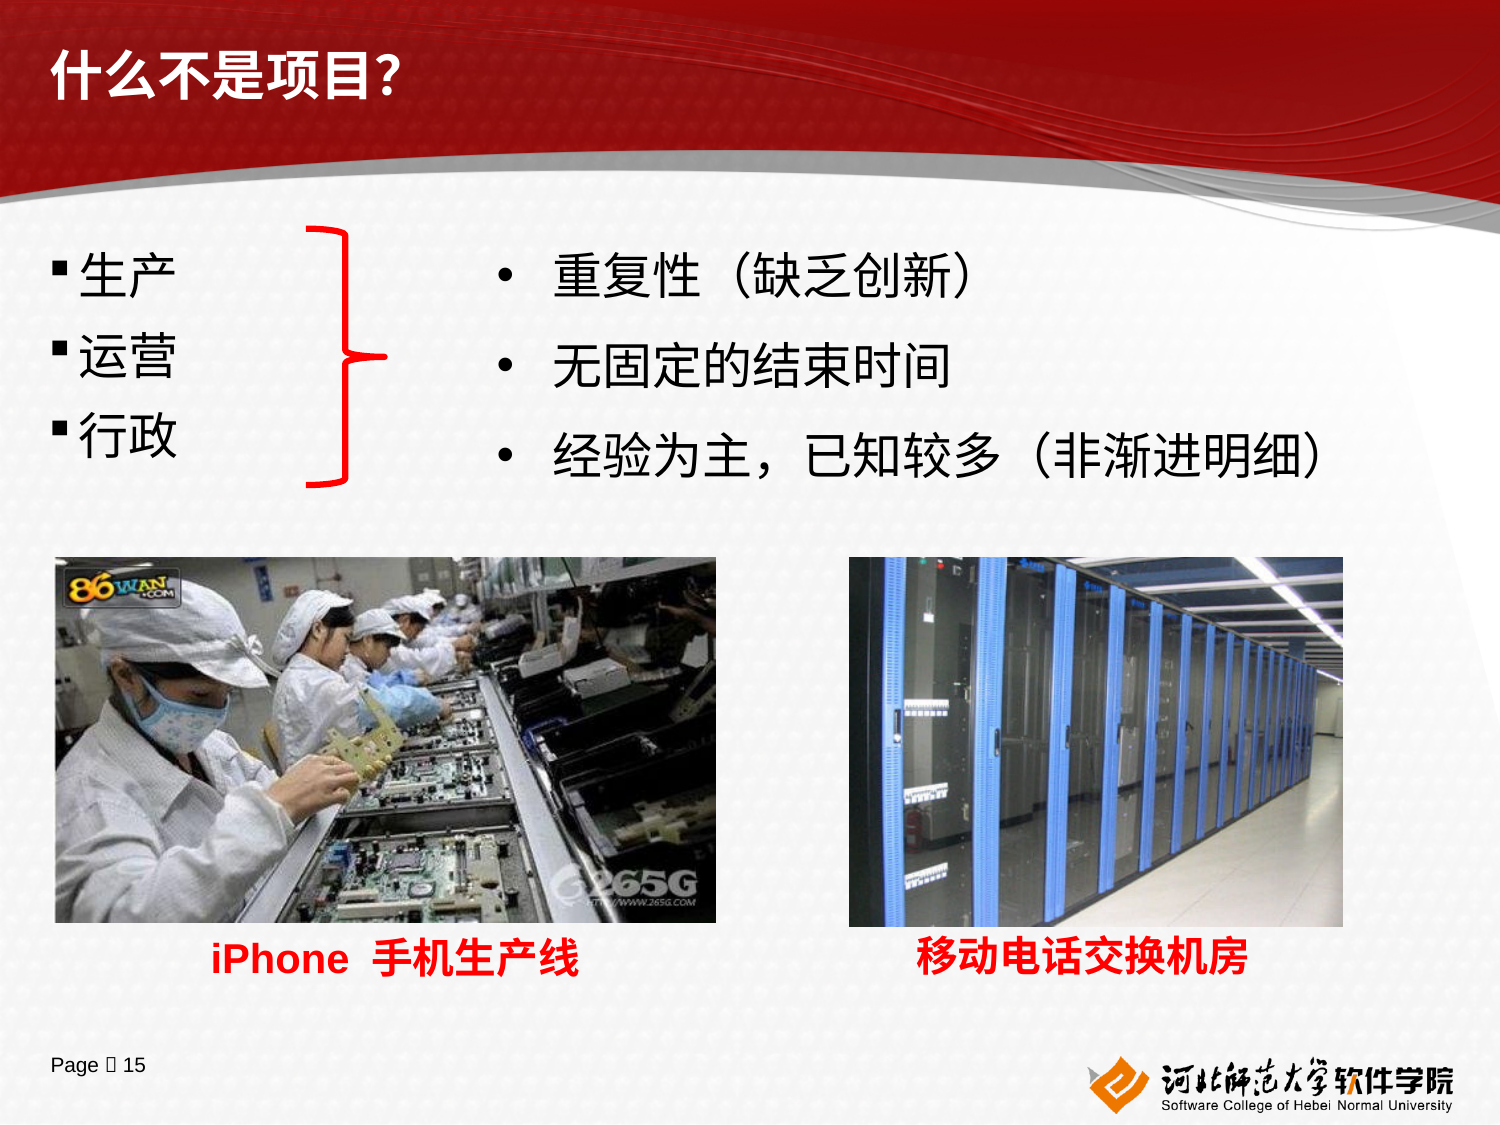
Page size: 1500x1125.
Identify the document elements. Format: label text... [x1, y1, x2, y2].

text_box 重复性（缺乏创新） 无固定的结束时间 经验为主，已知较多（非渐进明细） [481, 206, 1368, 492]
text_box [305, 227, 386, 486]
title 什么不是项目？ [48, 41, 1448, 148]
picture [0, 0, 1500, 1125]
text_box 移动电话交换机房 [901, 935, 1266, 988]
list 生产 运营 行政 [48, 243, 1448, 952]
text_box iPhone 手机生产线 [195, 931, 595, 989]
